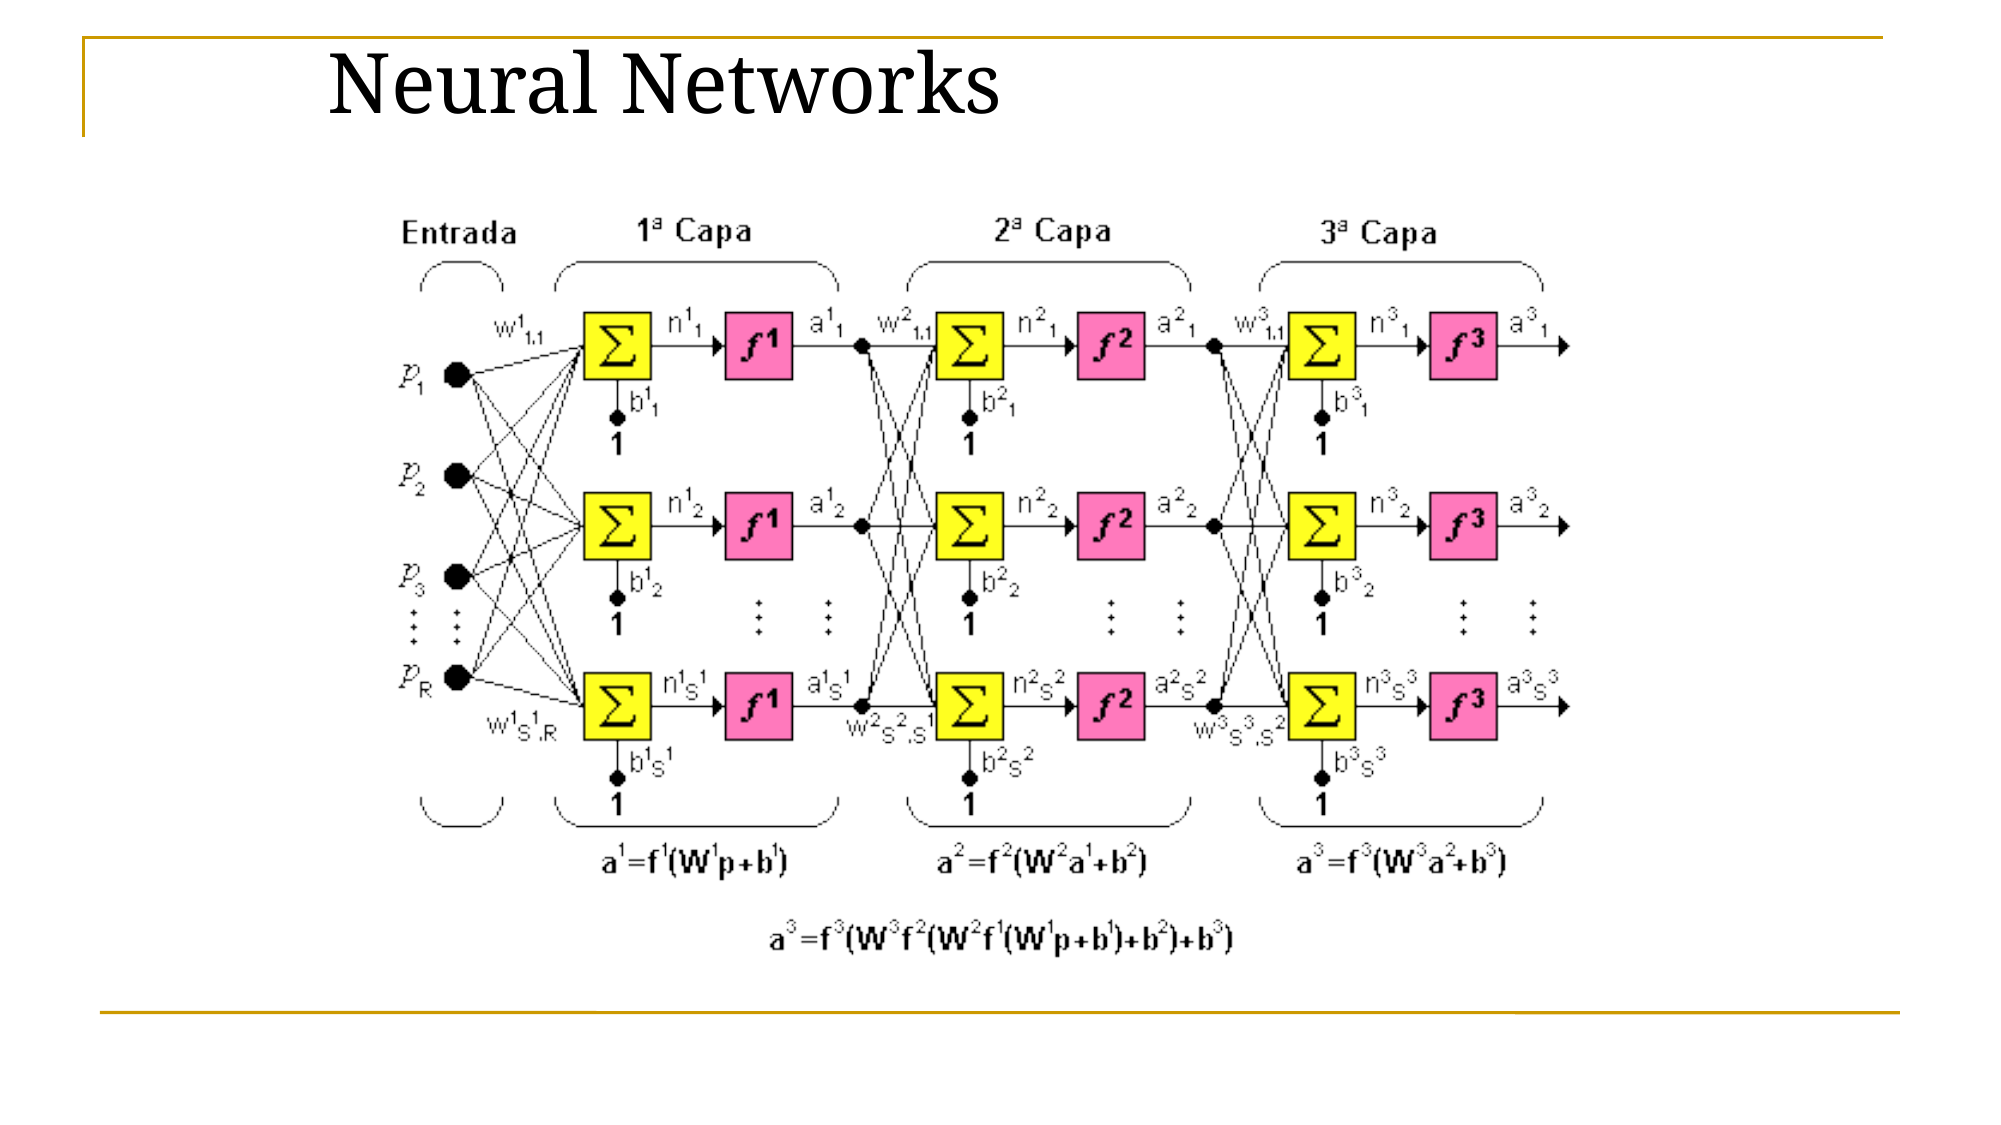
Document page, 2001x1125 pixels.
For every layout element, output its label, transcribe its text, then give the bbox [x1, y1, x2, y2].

picture [374, 199, 1651, 975]
text_box Neural Networks [312, 37, 1475, 138]
